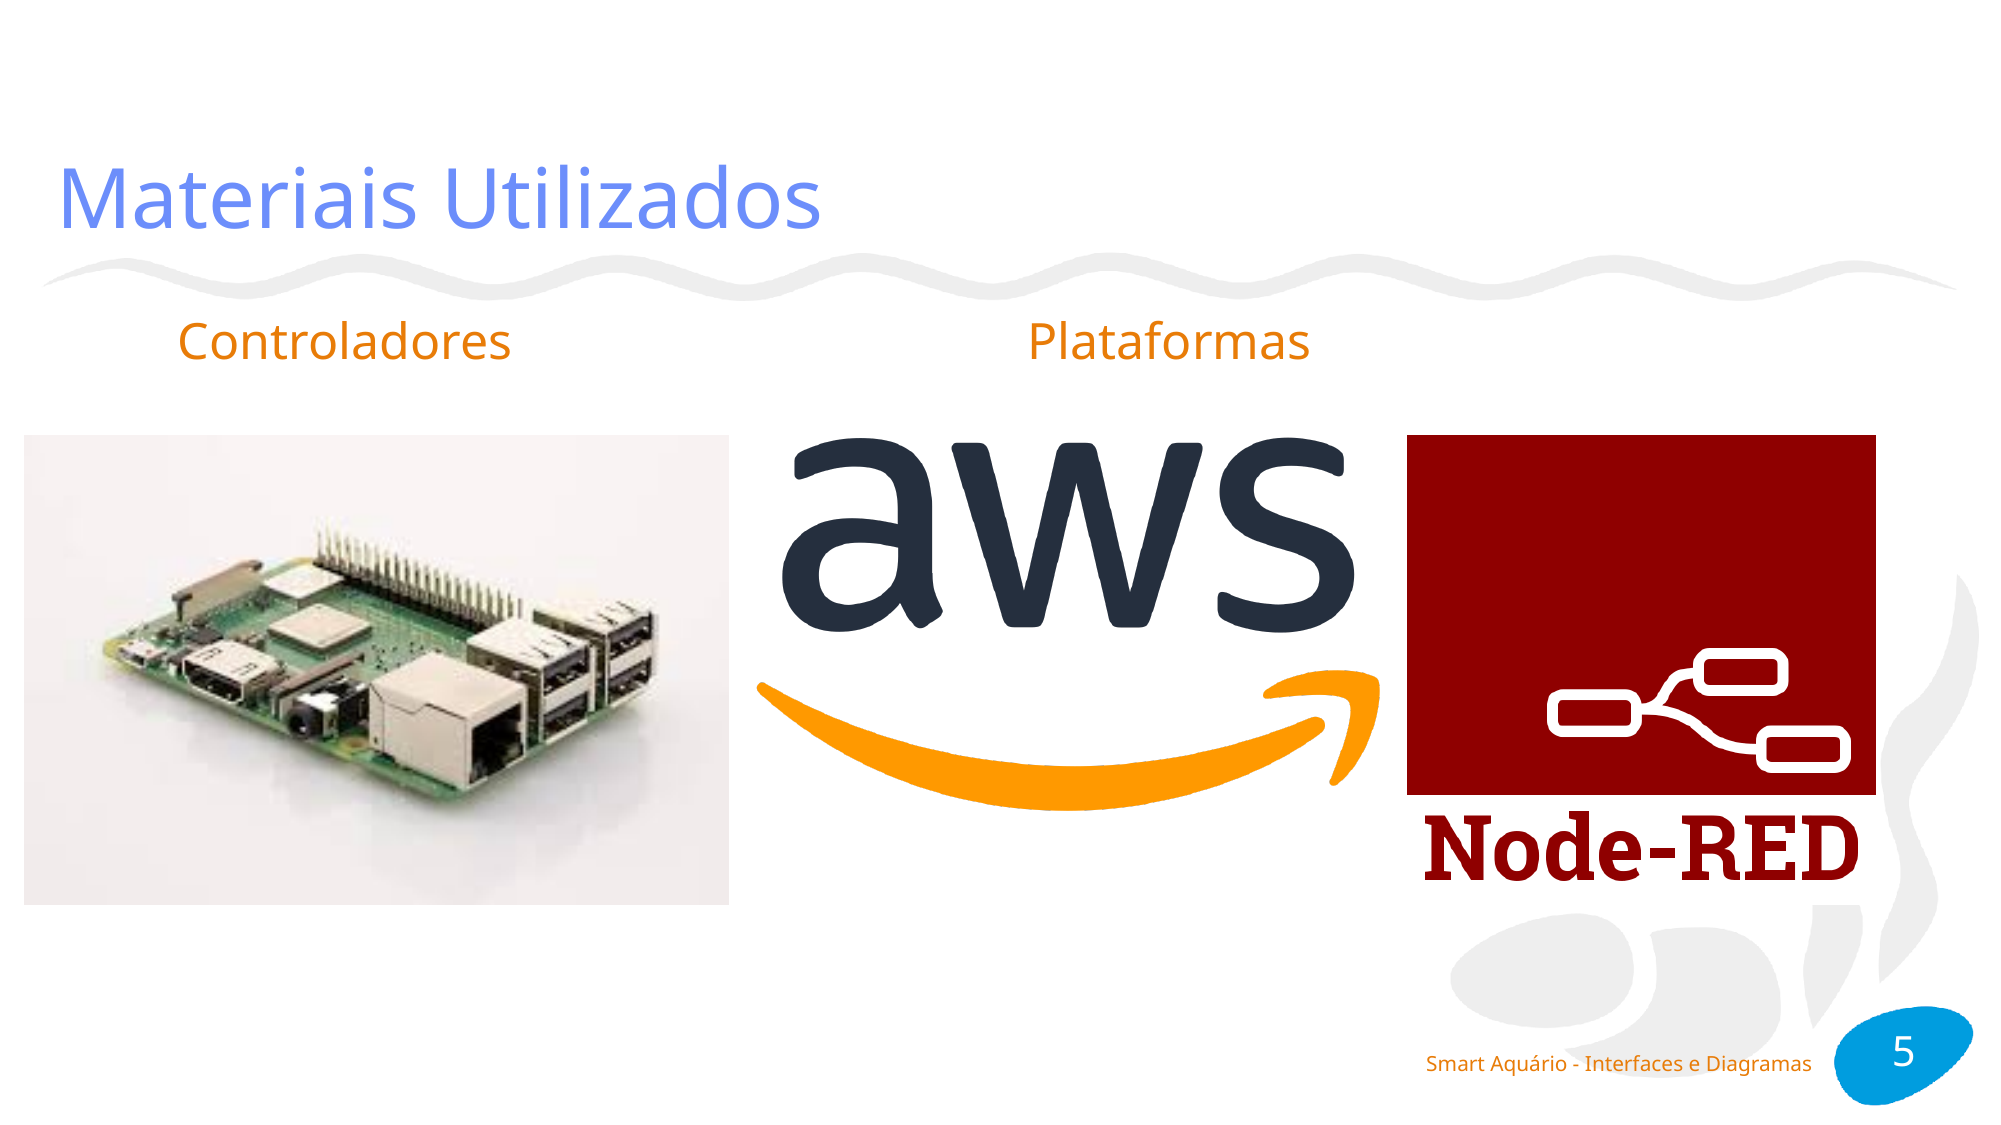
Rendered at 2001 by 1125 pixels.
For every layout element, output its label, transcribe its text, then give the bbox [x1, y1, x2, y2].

slide_number 5 [1830, 1017, 1931, 1096]
list Controladores [137, 299, 984, 411]
list Plataformas [1012, 275, 1863, 411]
title Materiais Utilizados [41, 104, 1863, 299]
footer Smart Aquário - Interfaces e Diagramas [1099, 1033, 1828, 1094]
picture [0, 0, 2001, 1125]
